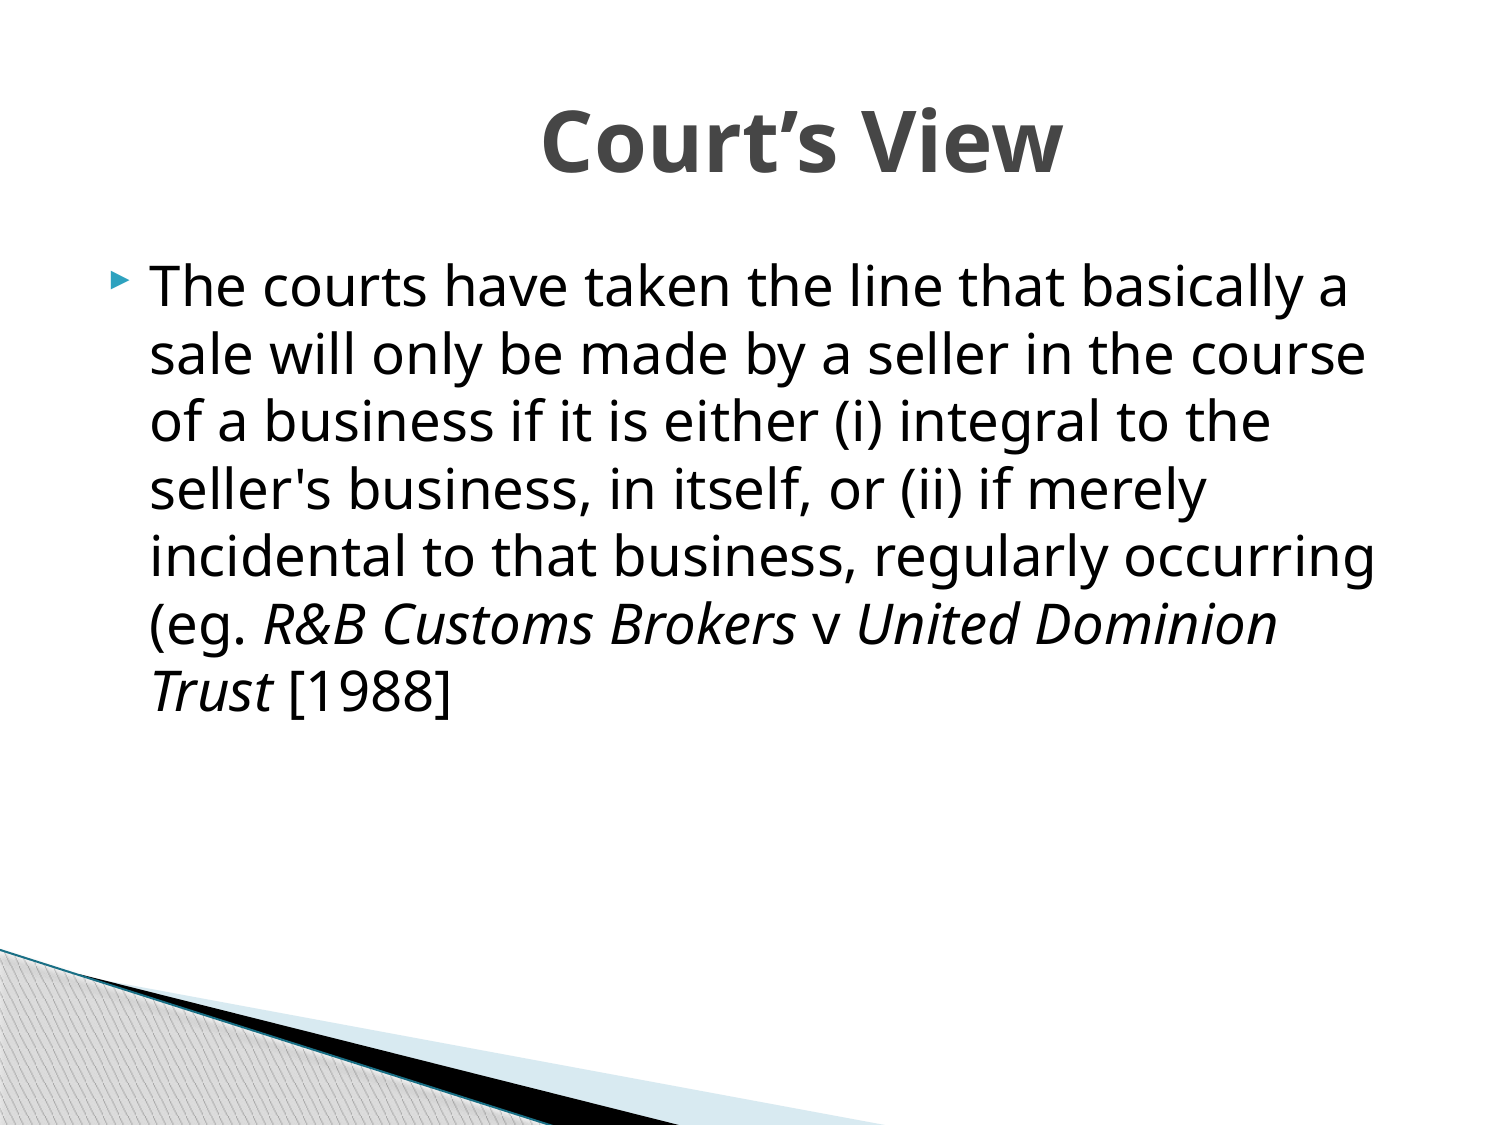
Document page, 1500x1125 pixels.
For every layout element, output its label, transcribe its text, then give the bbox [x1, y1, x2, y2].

title Court’s View [75, 45, 1425, 233]
list The courts have taken the line that basically a sale will only be made by a seller in the course of a business if it is either (i) integral to the seller's business, in itself, or (ii) if merely incidental to that business, regularly occurring (eg. R&B Customs Brokers v United Dominion Trust [1988] [75, 243, 1425, 986]
